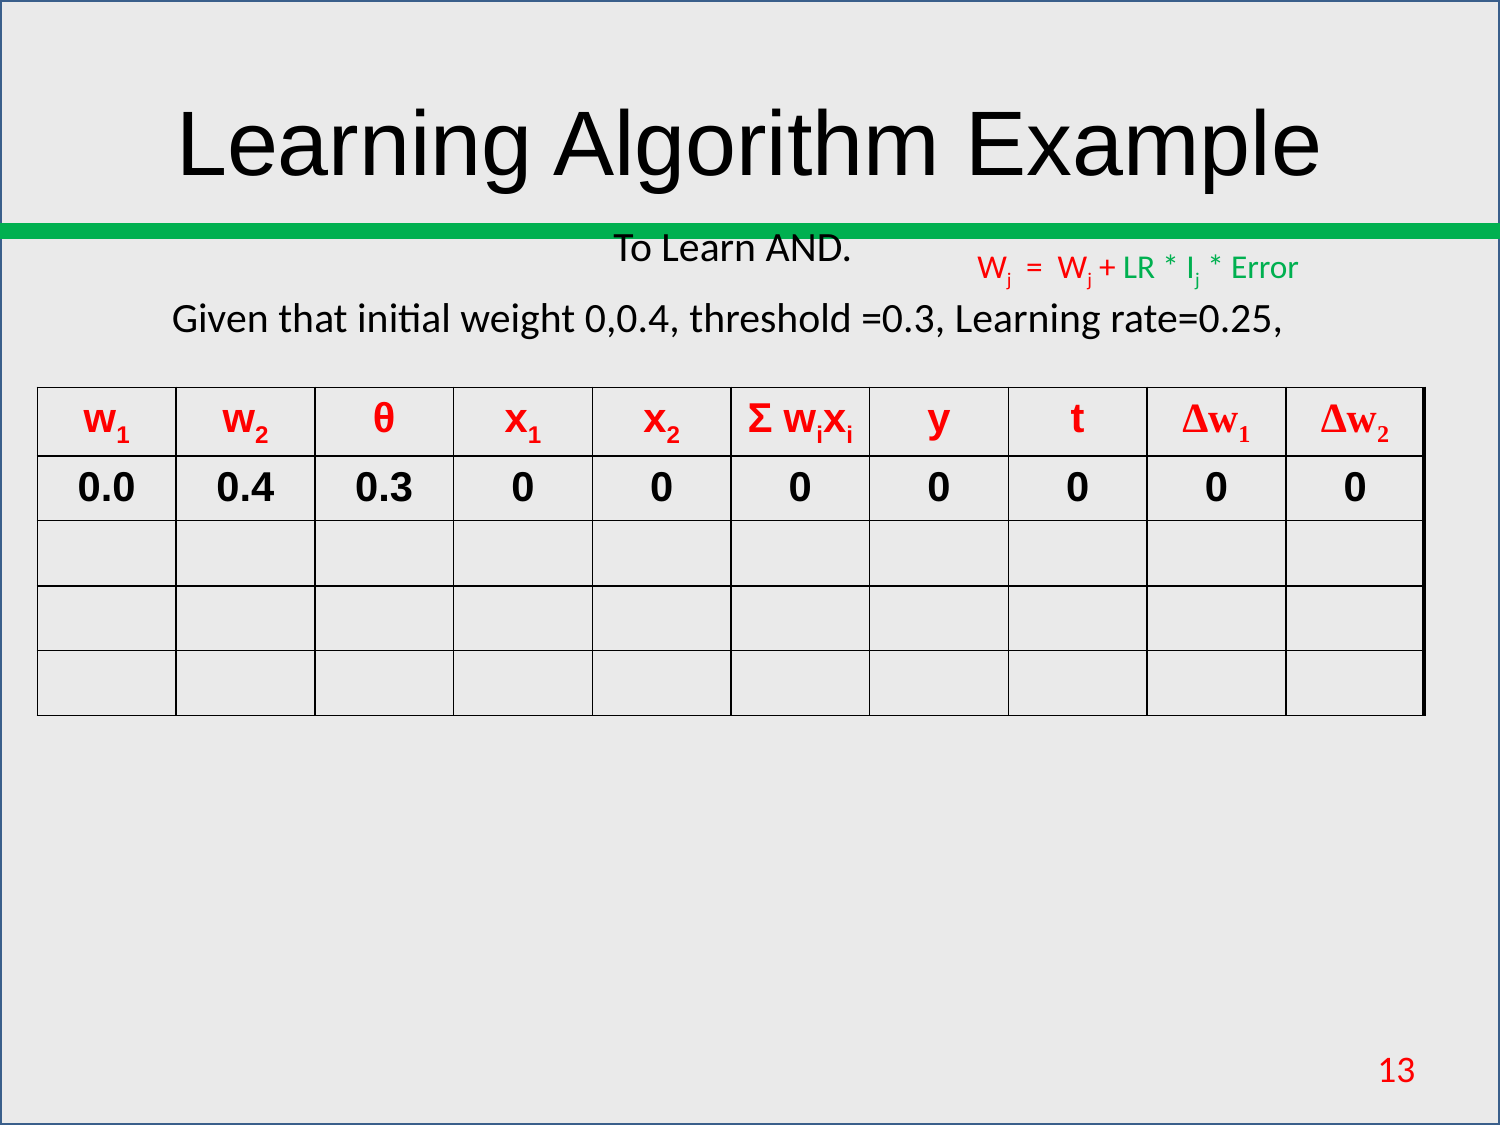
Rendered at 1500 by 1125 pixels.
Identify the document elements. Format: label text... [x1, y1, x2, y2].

table_cell [1287, 651, 1422, 715]
table_cell 0 [732, 457, 869, 520]
table_cell 0.4 [177, 457, 314, 520]
table_cell 0 [1009, 457, 1146, 520]
table_cell [1009, 521, 1146, 585]
text_box To Learn AND. Given that initial weight 0,0.4, threshold =0.3, Learning rate=0.25, [37, 212, 1438, 349]
table_cell [316, 651, 453, 715]
table_cell [38, 521, 175, 585]
table_cell 0 [593, 457, 730, 520]
table_cell [1148, 587, 1285, 650]
table_cell [454, 521, 592, 585]
table_header w1 [38, 388, 175, 455]
table_header w2 [177, 388, 314, 455]
table_cell [732, 651, 869, 715]
table_header x1 [454, 388, 592, 455]
table_cell [870, 521, 1008, 585]
table_header y [870, 388, 1008, 455]
table_cell 0.0 [38, 457, 175, 520]
table_cell [177, 651, 314, 715]
title Learning Algorithm Example [75, 45, 1425, 212]
table_cell [177, 521, 314, 585]
table_cell 0 [454, 457, 592, 520]
table_cell 0 [1287, 457, 1422, 520]
table_cell 0 [1148, 457, 1285, 520]
table_cell [454, 651, 592, 715]
table_cell [1009, 651, 1146, 715]
table_header Σ wixi [732, 388, 869, 455]
table_header ∆w2 [1287, 388, 1422, 455]
table_cell [593, 521, 730, 585]
table_header t [1009, 388, 1146, 455]
table_cell [732, 587, 869, 650]
table_header ∆w1 [1148, 388, 1285, 455]
table_cell 0 [870, 457, 1008, 520]
table_cell 0.3 [316, 457, 453, 520]
table_cell [38, 651, 175, 715]
table_cell [177, 587, 314, 650]
table_cell [1009, 587, 1146, 650]
table_cell [1287, 521, 1422, 585]
table_cell [870, 651, 1008, 715]
table_cell [316, 521, 453, 585]
table_cell [593, 651, 730, 715]
table_cell [1148, 521, 1285, 585]
table_header θ [316, 388, 453, 455]
table_cell [593, 587, 730, 650]
table_cell [316, 587, 453, 650]
table_cell [1287, 587, 1422, 650]
table_cell [870, 587, 1008, 650]
table_cell [1148, 651, 1285, 715]
table_cell [732, 521, 869, 585]
table_cell [38, 587, 175, 650]
table_cell [454, 587, 592, 650]
text_box Wj = Wj + LR * Ij * Error [962, 237, 1463, 298]
table_header x2 [593, 388, 730, 455]
